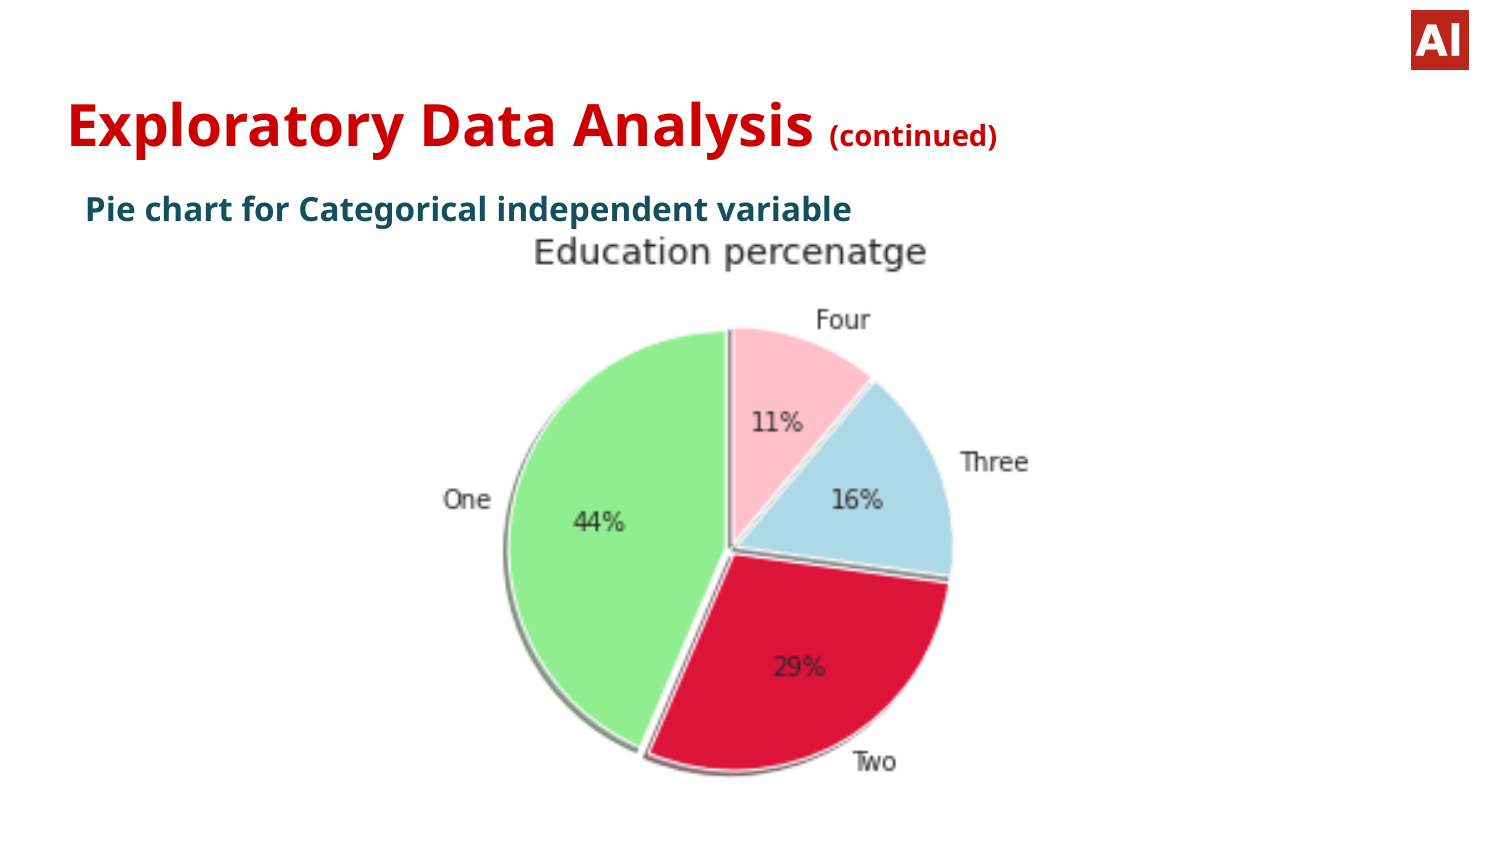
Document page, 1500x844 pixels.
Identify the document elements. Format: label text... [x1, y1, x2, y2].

picture [1411, 10, 1469, 70]
title Exploratory Data Analysis (continued) [51, 72, 1449, 166]
picture [404, 209, 1096, 844]
list Pie chart for Categorical independent variable [51, 166, 1449, 750]
